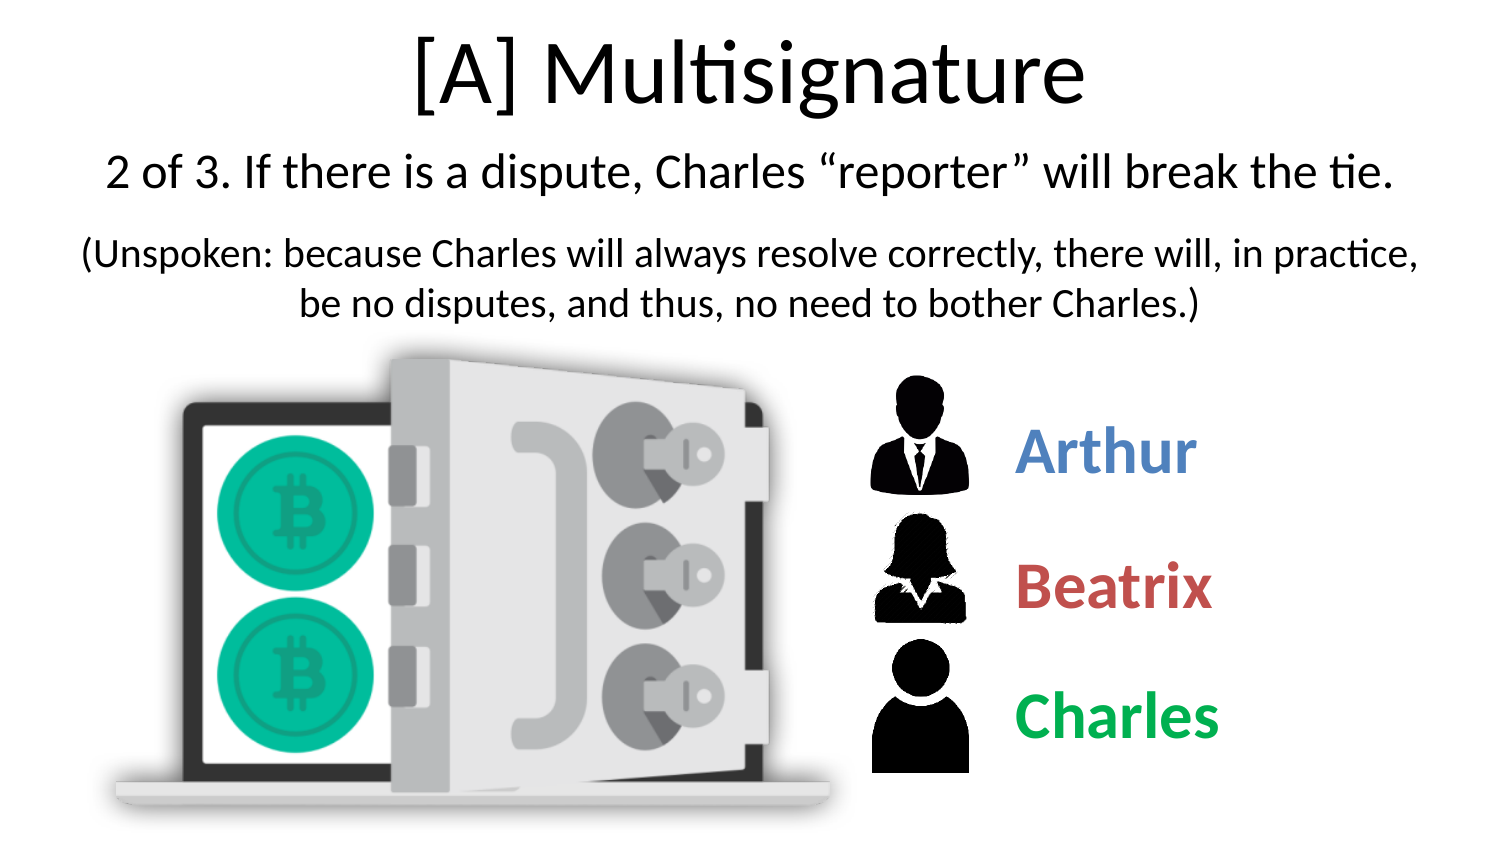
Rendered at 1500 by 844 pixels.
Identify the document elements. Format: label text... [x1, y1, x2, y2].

text_box 2 of 3. If there is a dispute, Charles “reporter” will break the tie. (Unspoken: because Charles will always resolve correctly, there will, in practice, be no disputes, and thus, no need to bother Charles.) [50, 138, 1450, 325]
text_box Charles [1001, 664, 1236, 760]
text_box Arthur [1000, 399, 1214, 495]
text_box Beatrix [1001, 534, 1229, 630]
picture [850, 372, 991, 638]
picture [872, 639, 969, 773]
picture [116, 359, 830, 806]
title [A] Multisignature [75, 0, 1425, 138]
